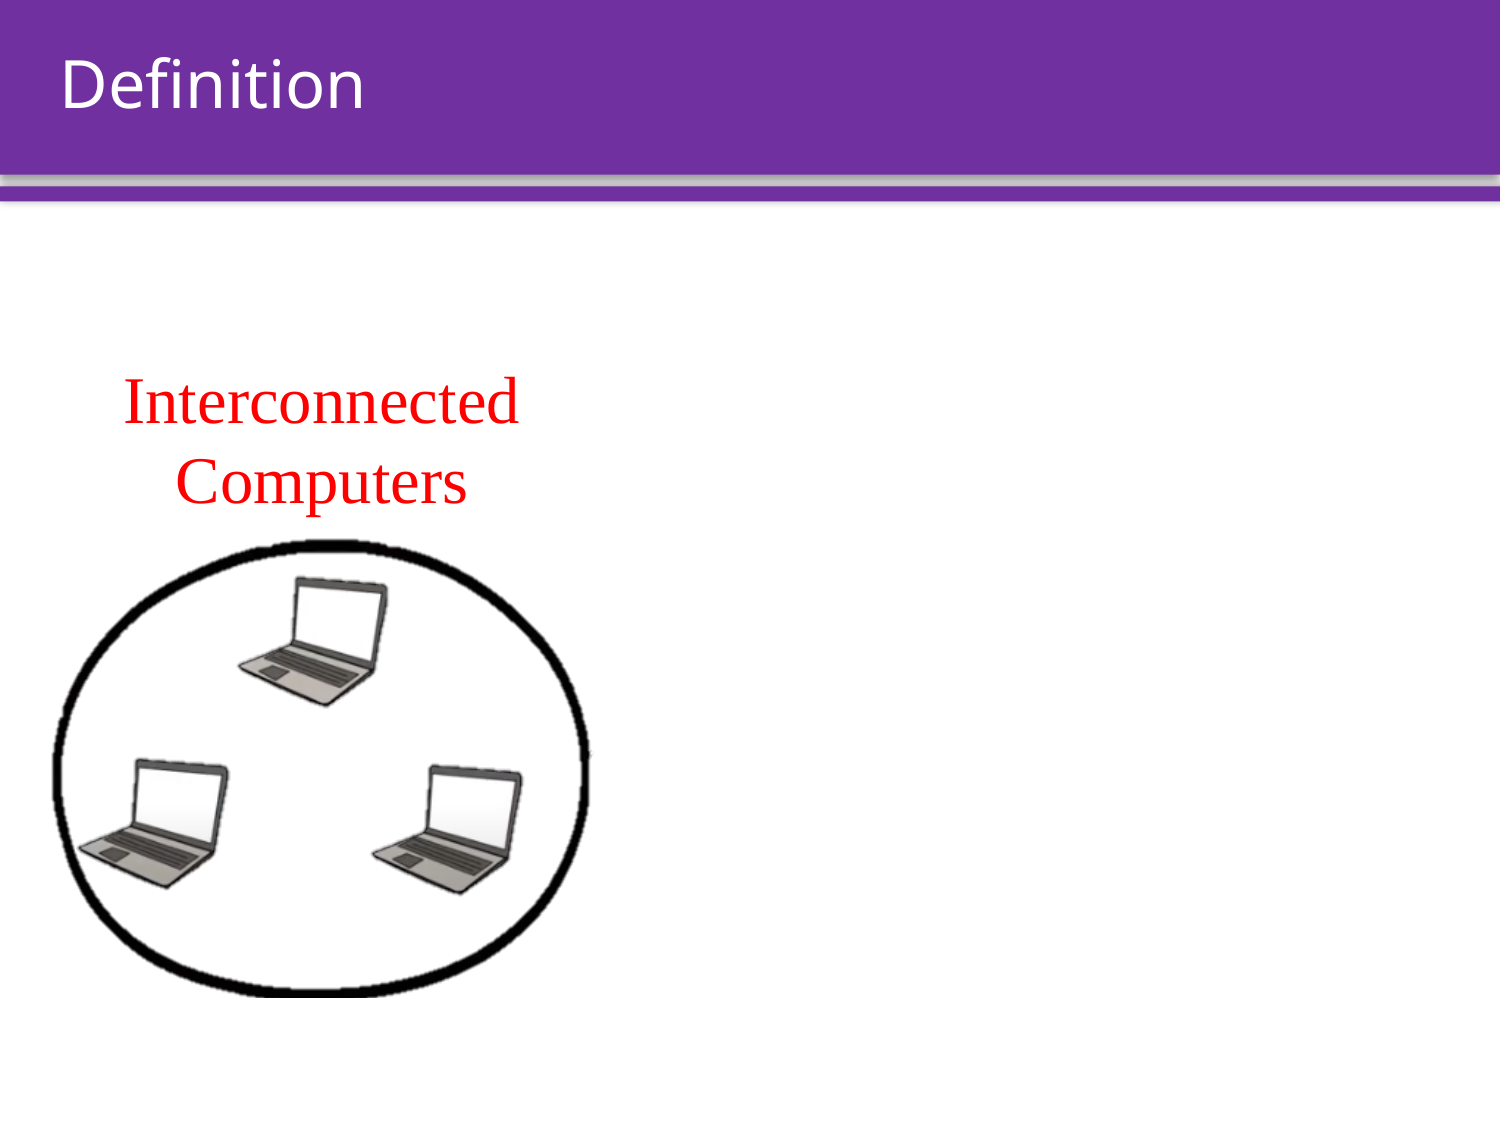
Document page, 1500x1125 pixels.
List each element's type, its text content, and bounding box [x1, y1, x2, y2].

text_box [50, 349, 595, 998]
title Definition [44, 0, 1464, 175]
